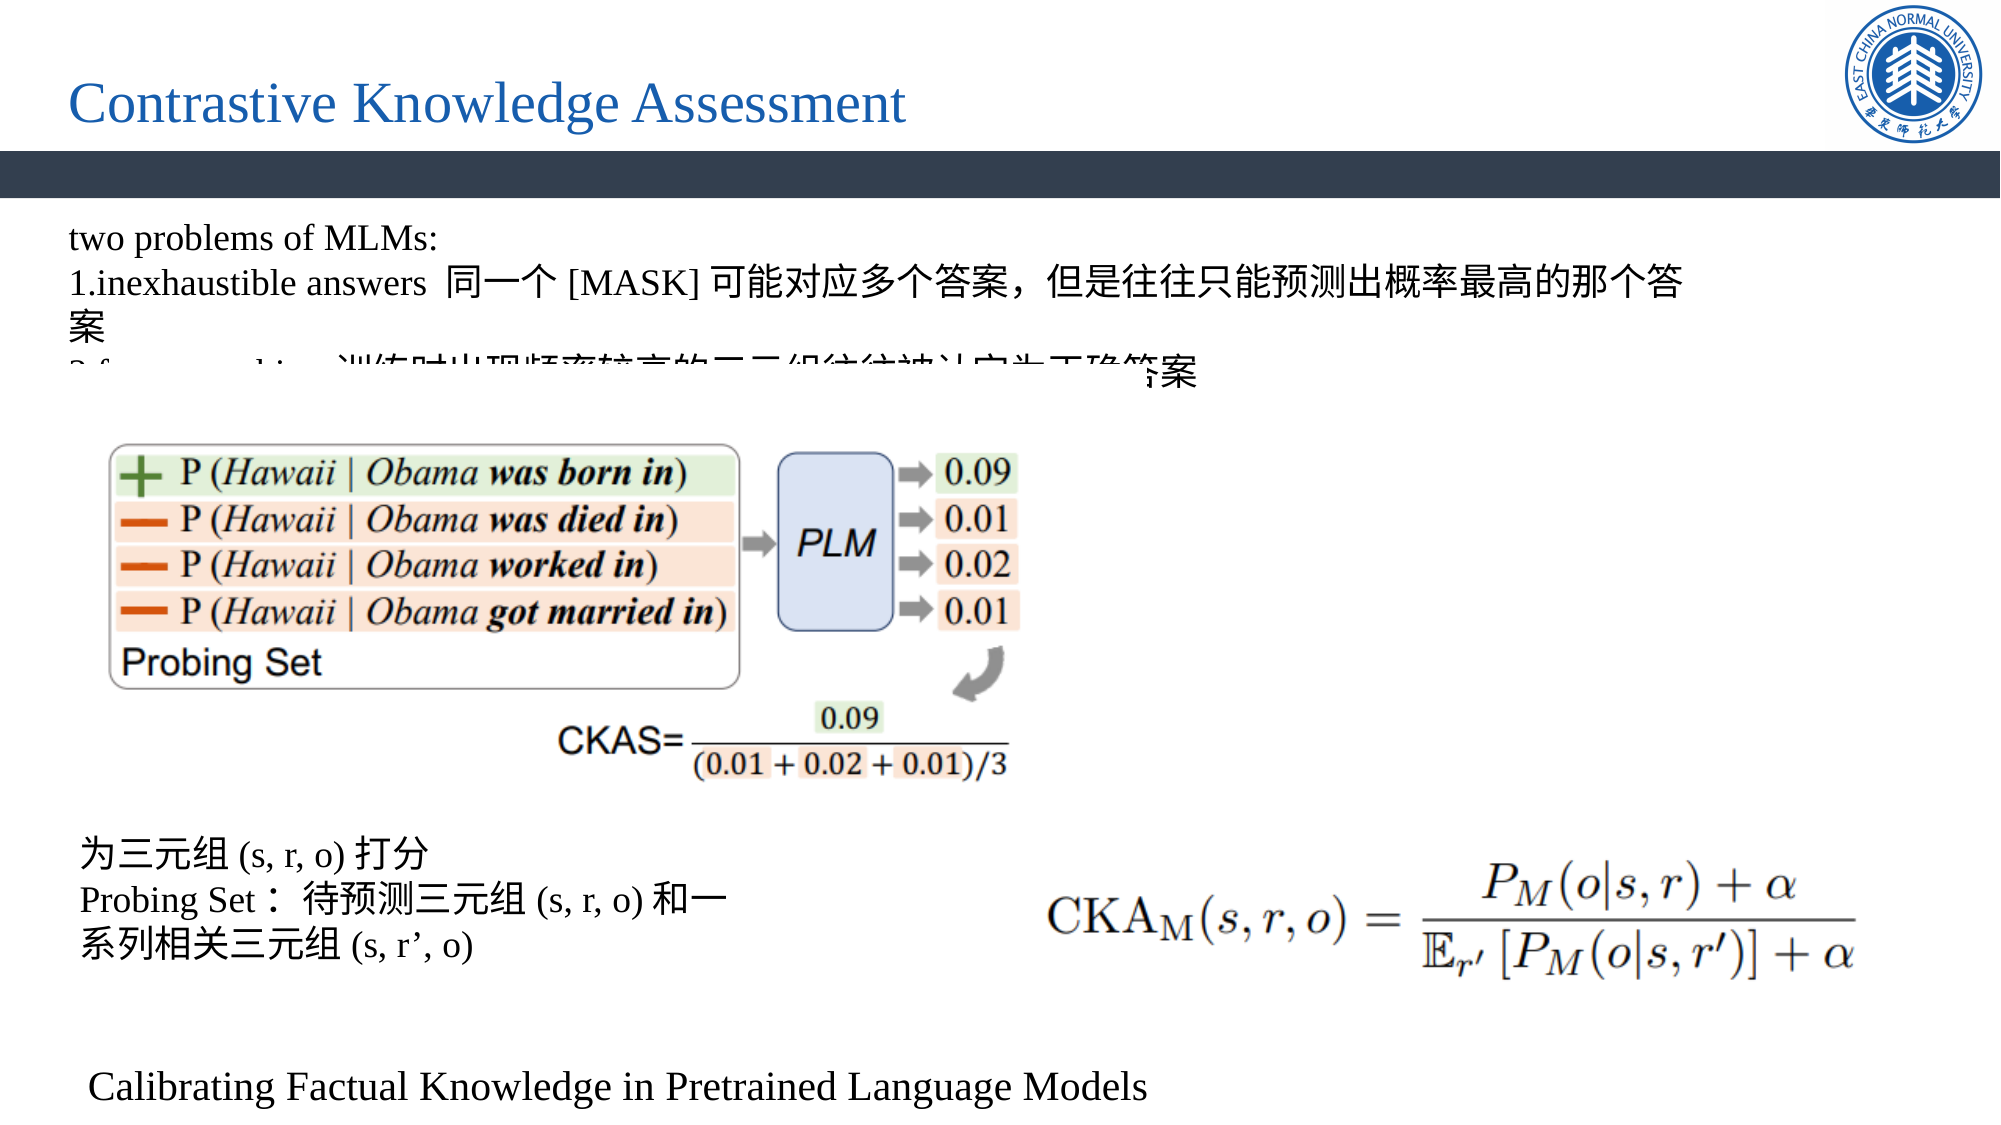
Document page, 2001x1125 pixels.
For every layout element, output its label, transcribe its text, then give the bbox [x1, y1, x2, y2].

text_box Calibrating Factual Knowledge in Pretrained Language Models [0, 1051, 1357, 1117]
text_box 为三元组(s, r, o)打分 Probing Set：待预测三元组(s, r, o)和一系列相关三元组(s, r’, o) [64, 834, 773, 973]
text_box two problems of MLMs: 1.inexhaustible answers 同一个[MASK]可能对应多个答案，但是往往只能预测出概率最高的那个答案 2.frequency bias 训练时出现频率较高的三元组往往被认定为正确答案 [53, 205, 1724, 401]
text_box Contrastive Knowledge Assessment [53, 57, 967, 205]
text_box [0, 151, 53, 199]
picture [1825, 0, 2000, 152]
picture [43, 364, 1864, 1005]
text_box [967, 151, 2000, 199]
